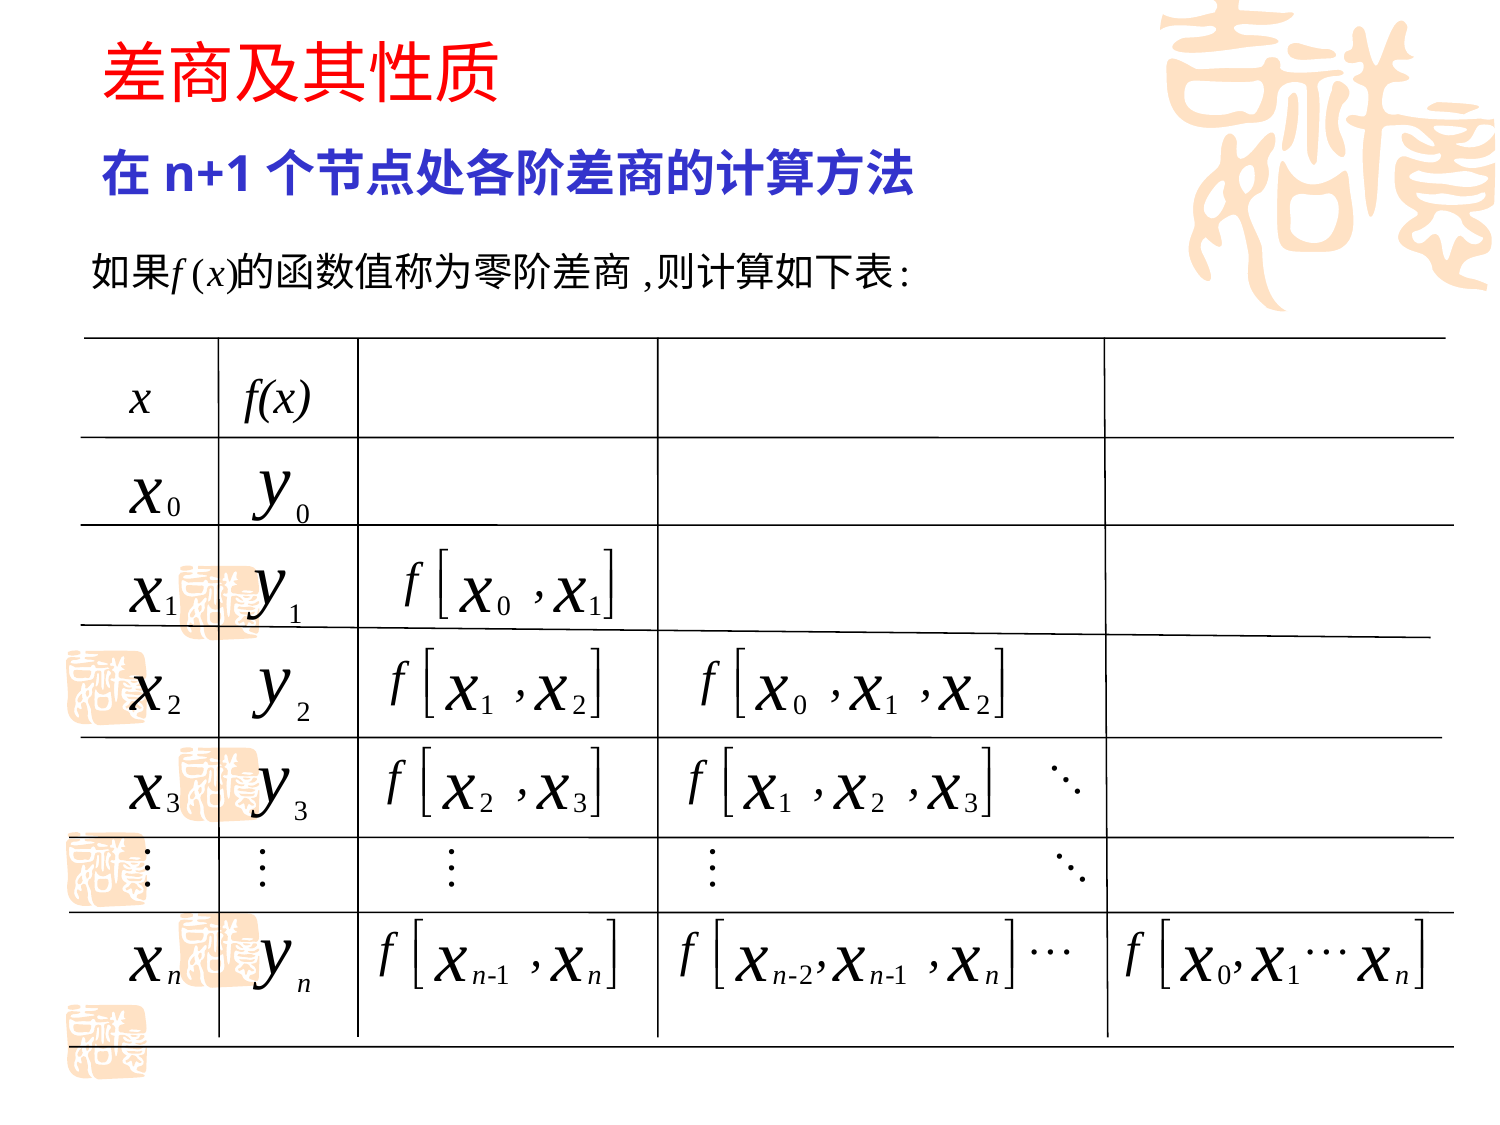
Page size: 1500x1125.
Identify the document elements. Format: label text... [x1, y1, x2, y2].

text_box 在n+1个节点处各阶差商的计算方法 [87, 133, 963, 209]
text_box 差商及其性质 [84, 22, 519, 119]
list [0, 369, 1443, 1005]
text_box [86, 246, 916, 304]
